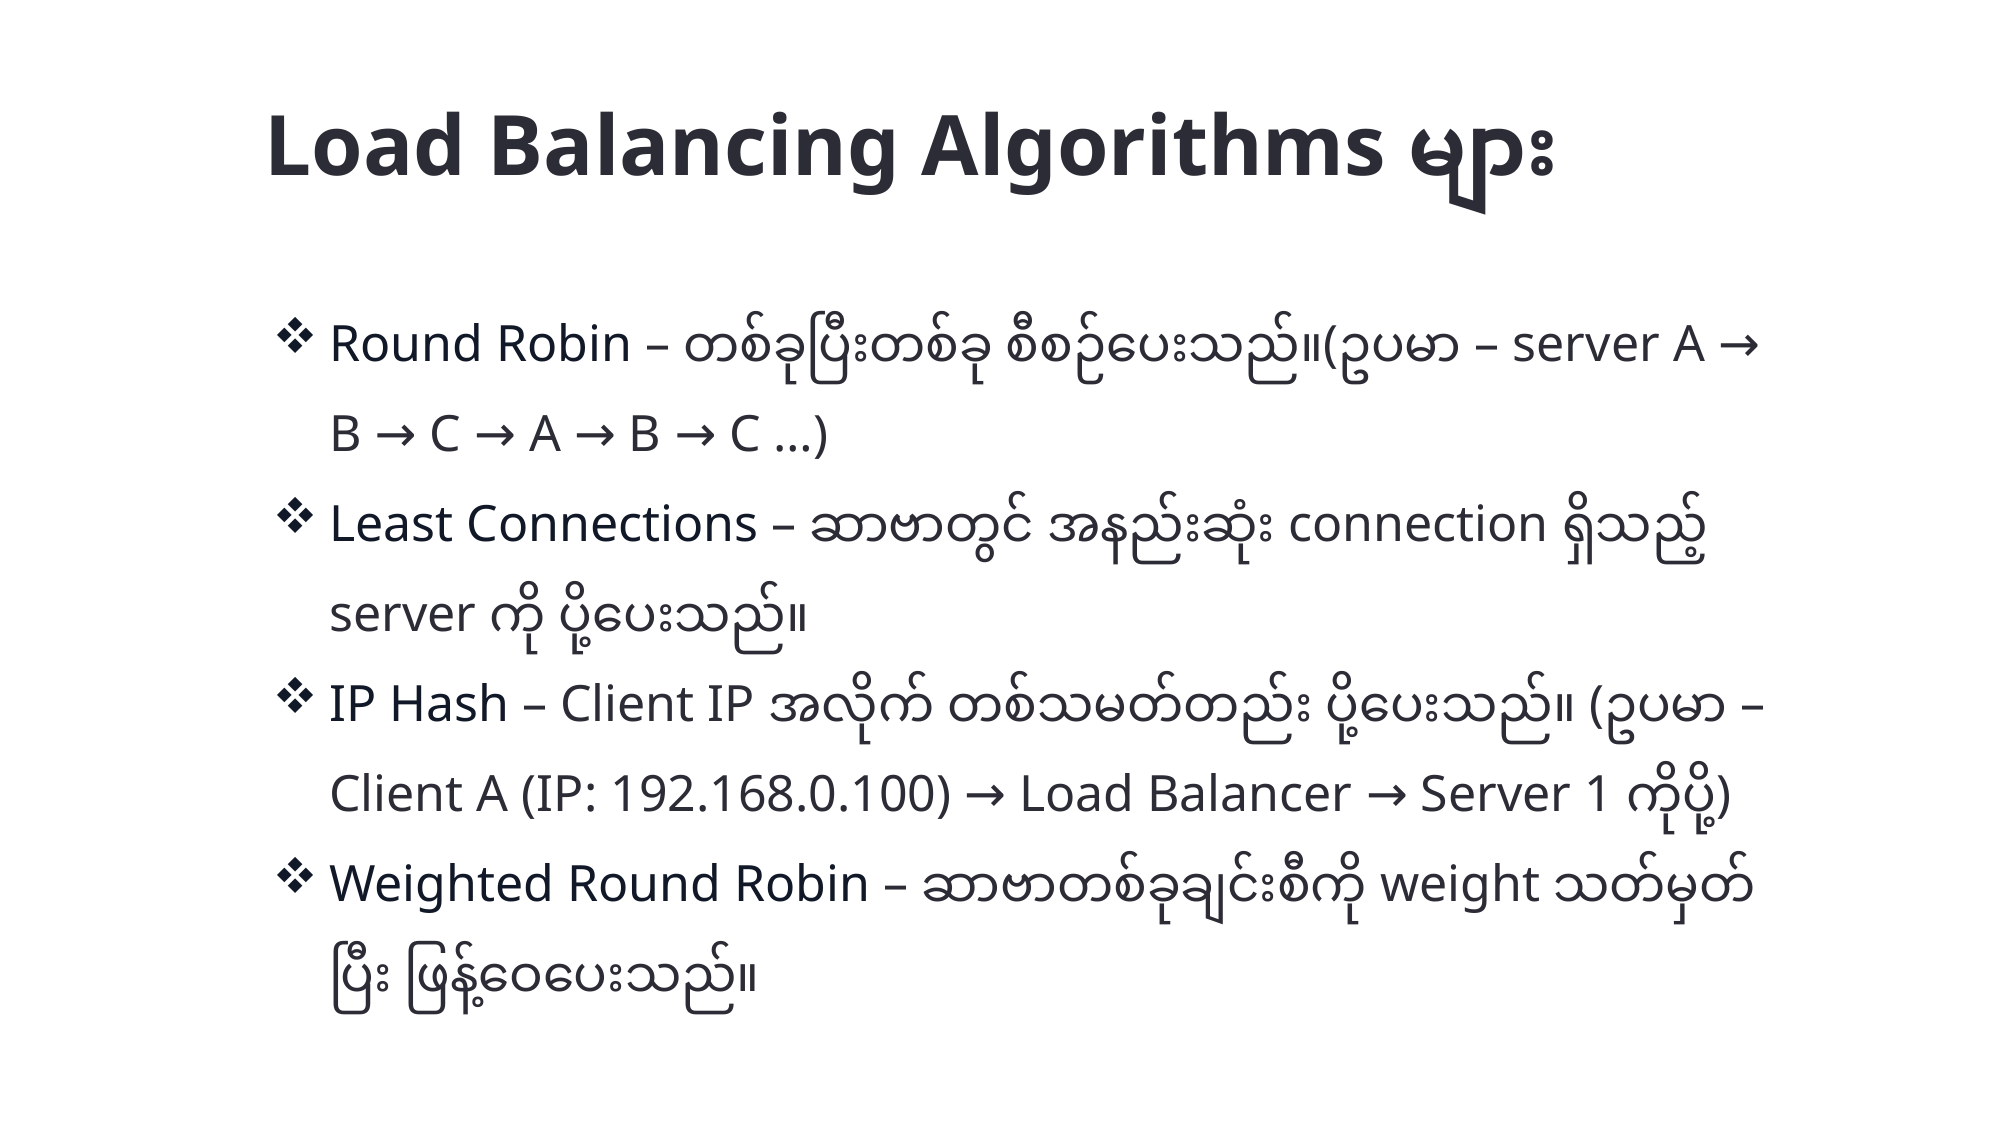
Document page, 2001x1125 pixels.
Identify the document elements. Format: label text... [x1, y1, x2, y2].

text_box Round Robin – တစ်ခုပြီးတစ်ခု စီစဉ်ပေးသည်။(ဥပမာ – server A → B → C → A → B → C …) Least Connections – ဆာဗာတွင် အနည်းဆုံး connection ရှိသည့် server ကို ပို့ပေးသည်။ IP Hash – Client IP အလိုက် တစ်သမတ်တည်း ပို့ပေးသည်။ (ဥပမာ – Client A (IP: 192.168.0.100) → Load Balancer → Server 1 ကိုပို့) Weighted Round Robin – ဆာဗာတစ်ခုချင်းစီကို weight သတ်မှတ်ပြီး ဖြန့်ဝေပေးသည်။ [258, 273, 1790, 1009]
title Load Balancing Algorithms များ [249, 49, 1940, 201]
